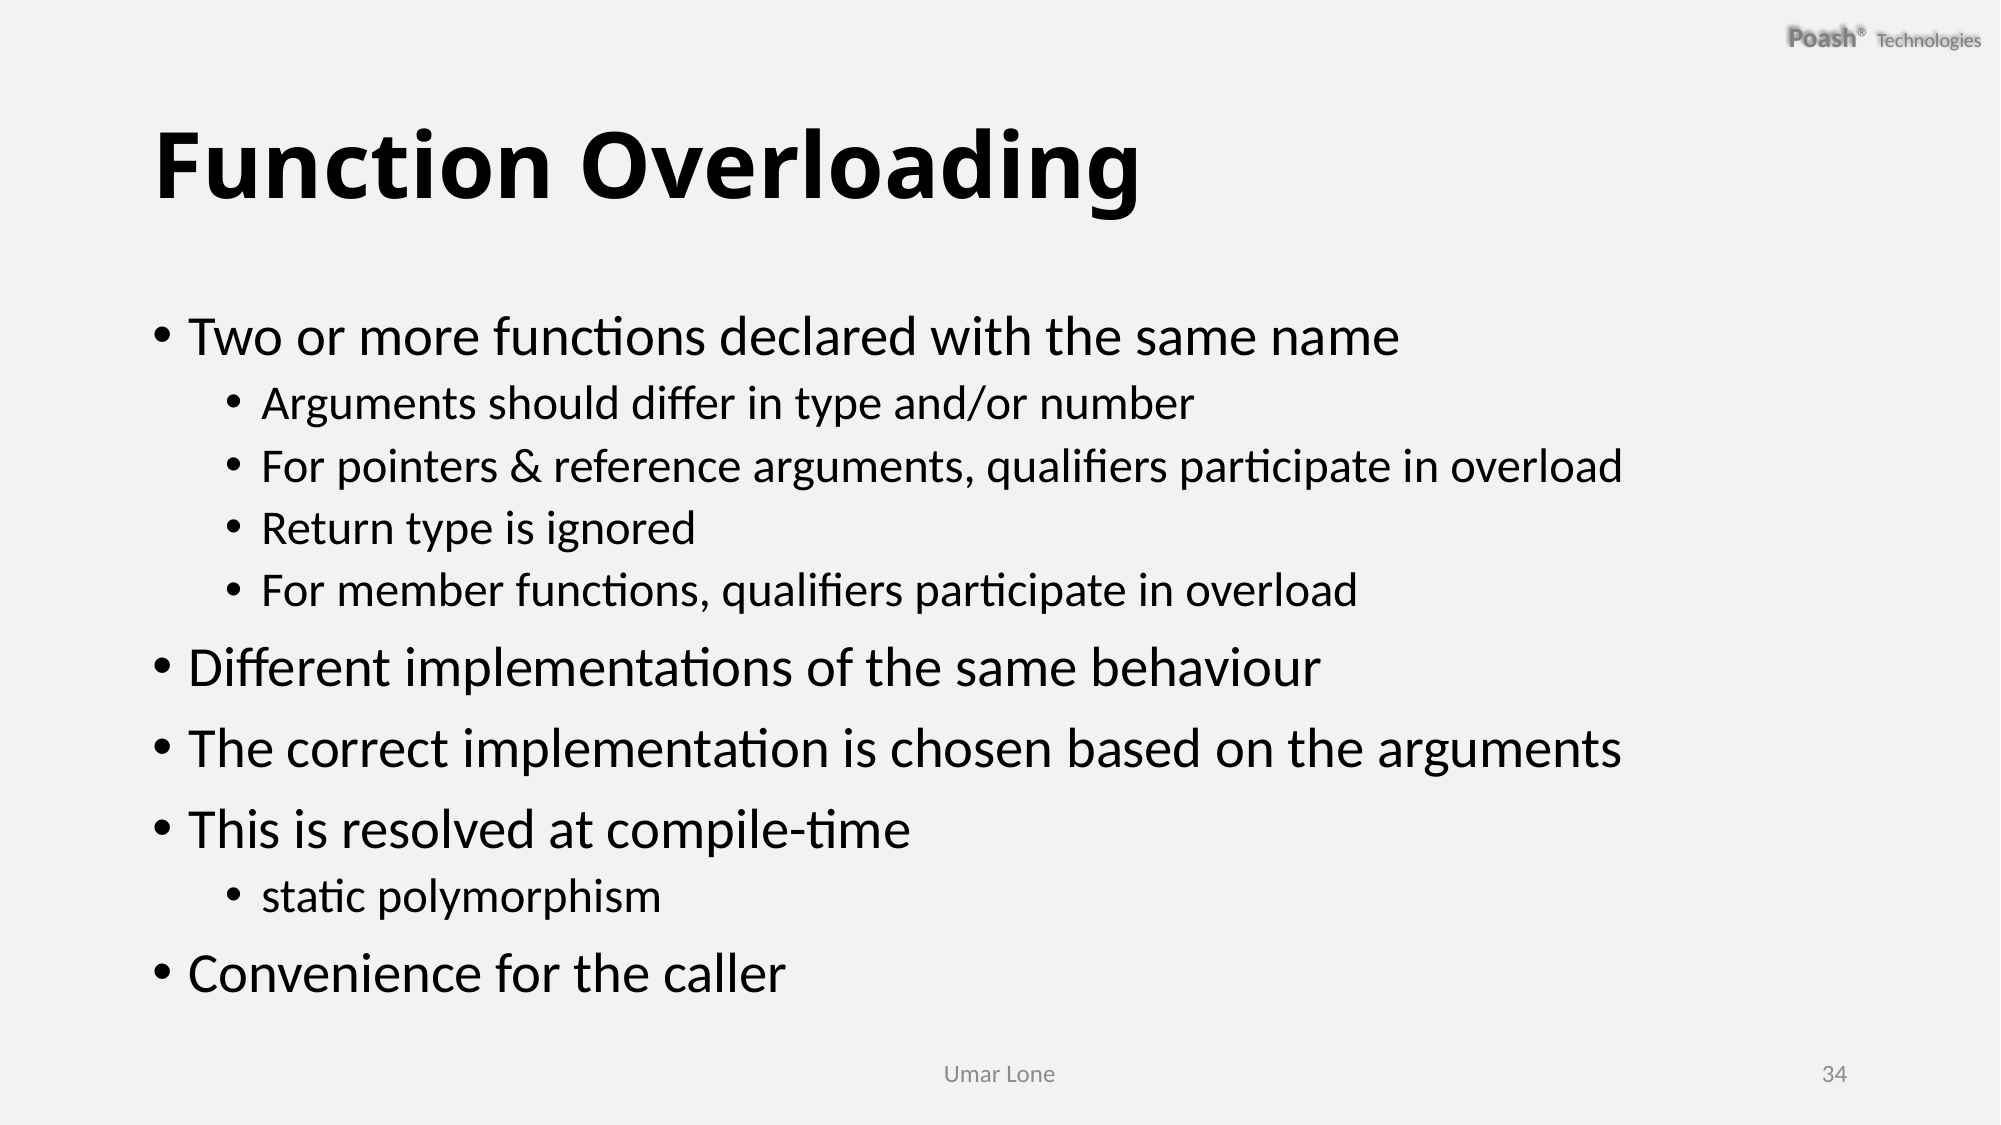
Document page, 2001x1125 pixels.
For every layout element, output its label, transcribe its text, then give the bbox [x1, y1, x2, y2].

footer Umar Lone [662, 1042, 1338, 1103]
title Function Overloading [137, 59, 1863, 278]
slide_number 34 [1412, 1042, 1863, 1103]
list Two or more functions declared with the same name Arguments should differ in type and/or number For pointers & reference arguments, qualifiers participate in overload Return type is ignored For member functions, qualifiers participate in overload Different implementations of the same behaviour The correct implementation is chosen based on the arguments This is resolved at compile-time static polymorphism Convenience for the caller [137, 299, 1863, 1014]
